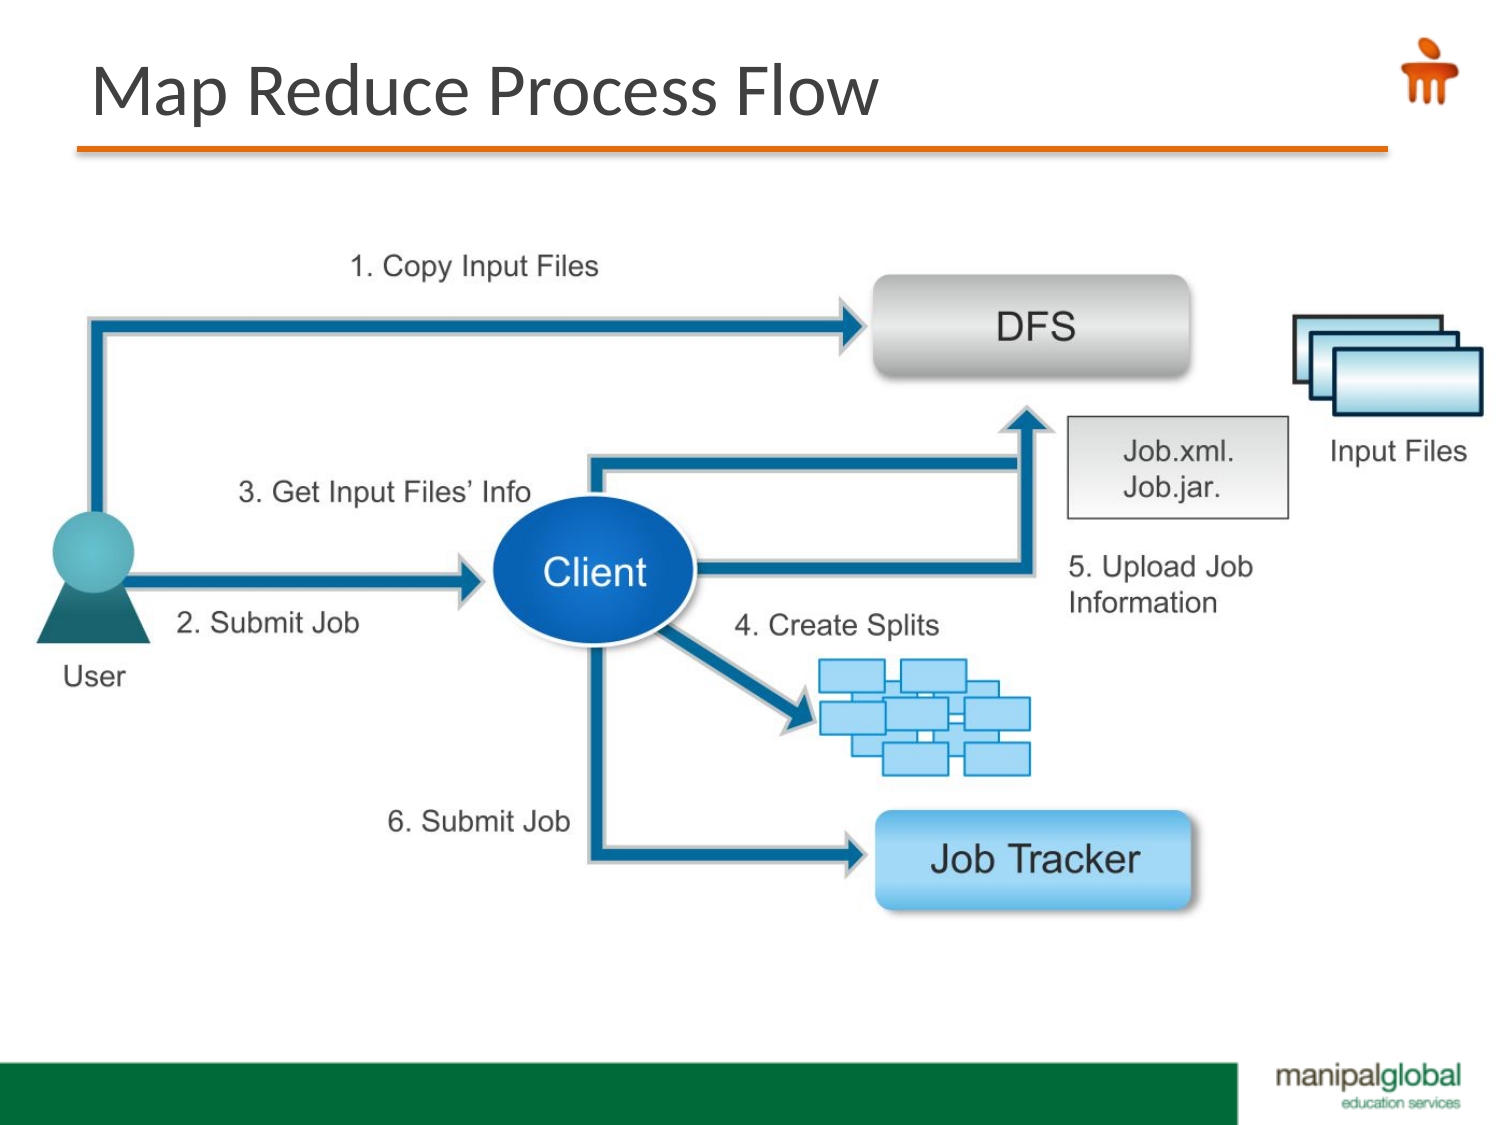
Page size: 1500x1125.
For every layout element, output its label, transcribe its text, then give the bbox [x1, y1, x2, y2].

picture [0, 0, 1500, 1125]
title Map Reduce Process Flow [75, 21, 1388, 149]
